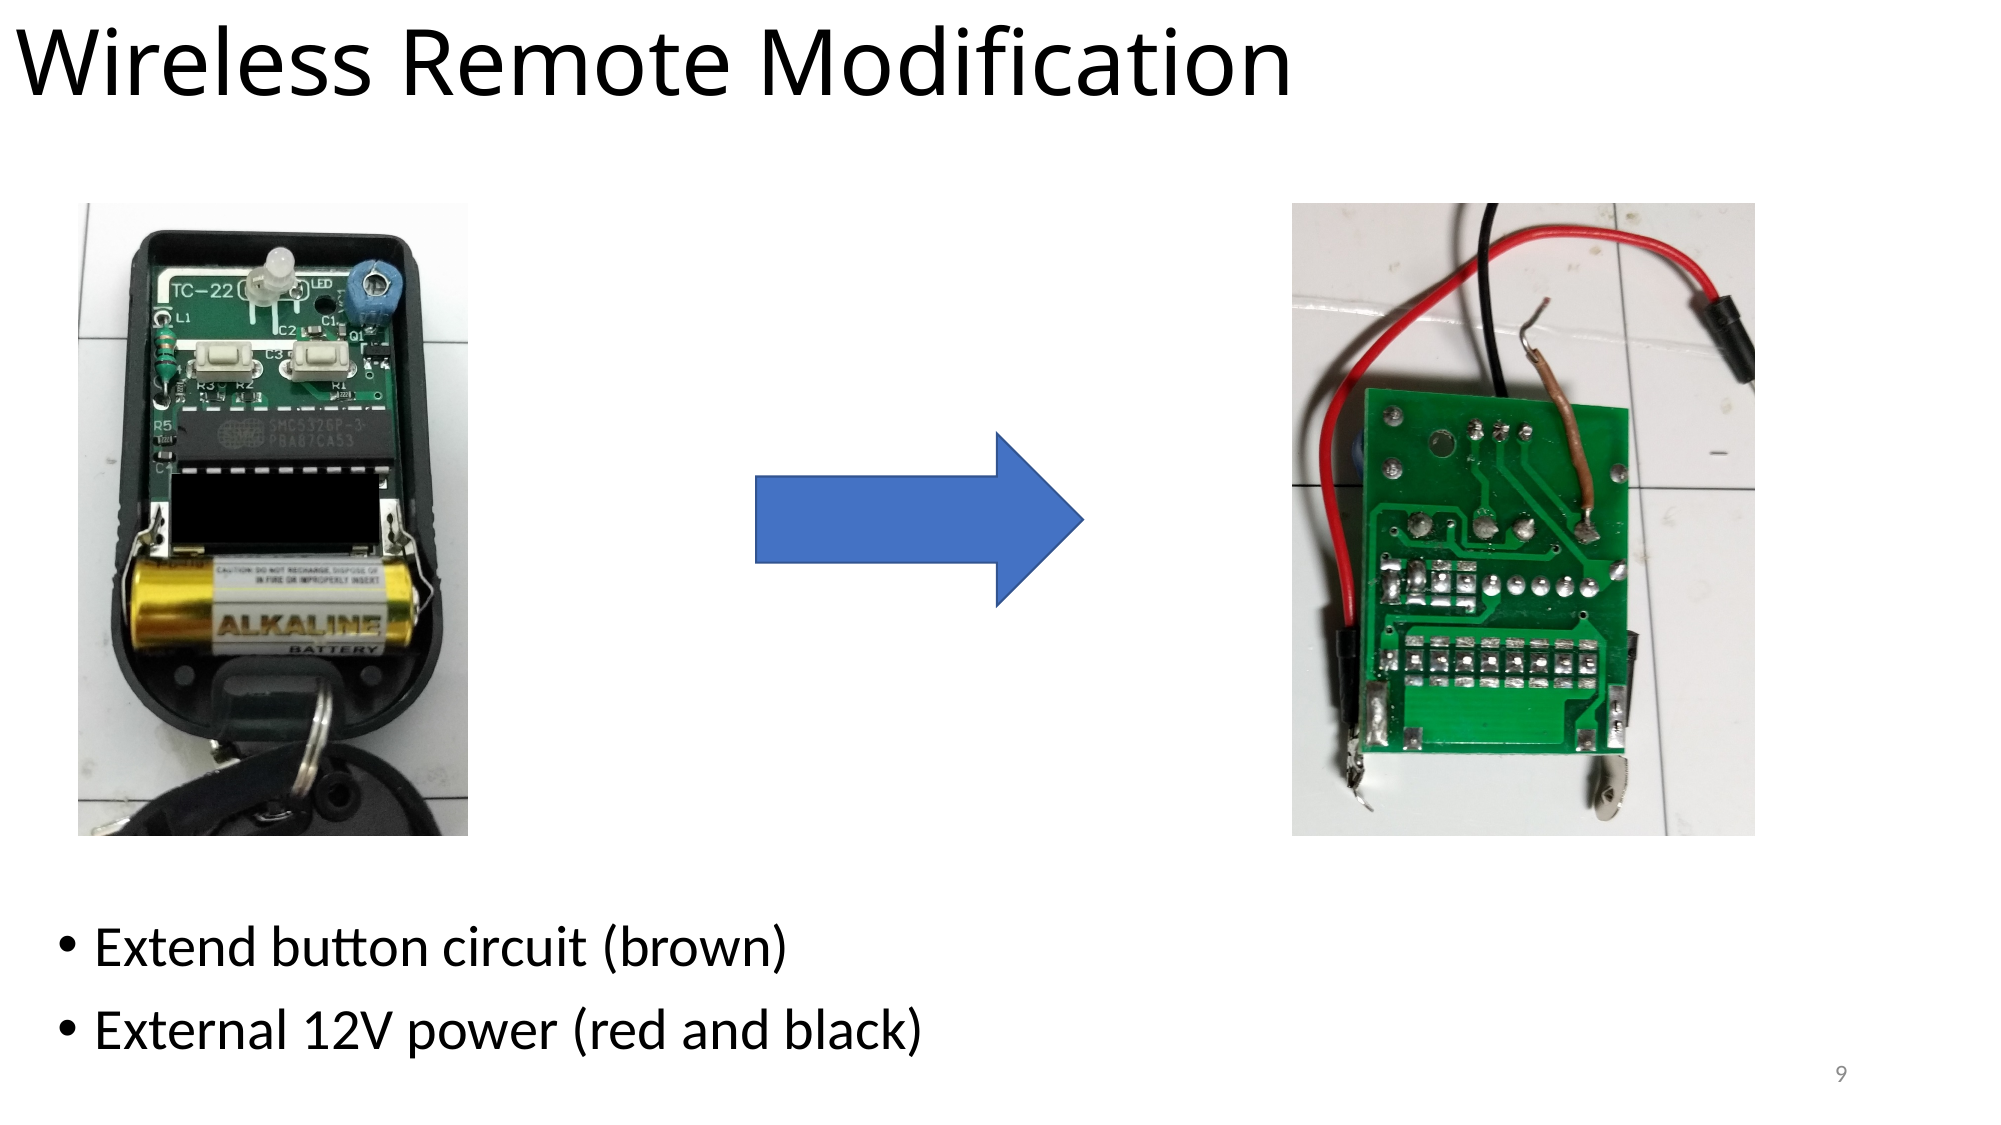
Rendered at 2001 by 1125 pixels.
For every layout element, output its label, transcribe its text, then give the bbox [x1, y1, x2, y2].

picture [1292, 203, 1755, 836]
slide_number 9 [1412, 1042, 1863, 1103]
picture [78, 203, 468, 836]
title Wireless Remote Modification [0, 0, 1725, 131]
text_box [755, 430, 1085, 609]
list Extend button circuit (brown) External 12V power (red and black) [42, 908, 1959, 1082]
